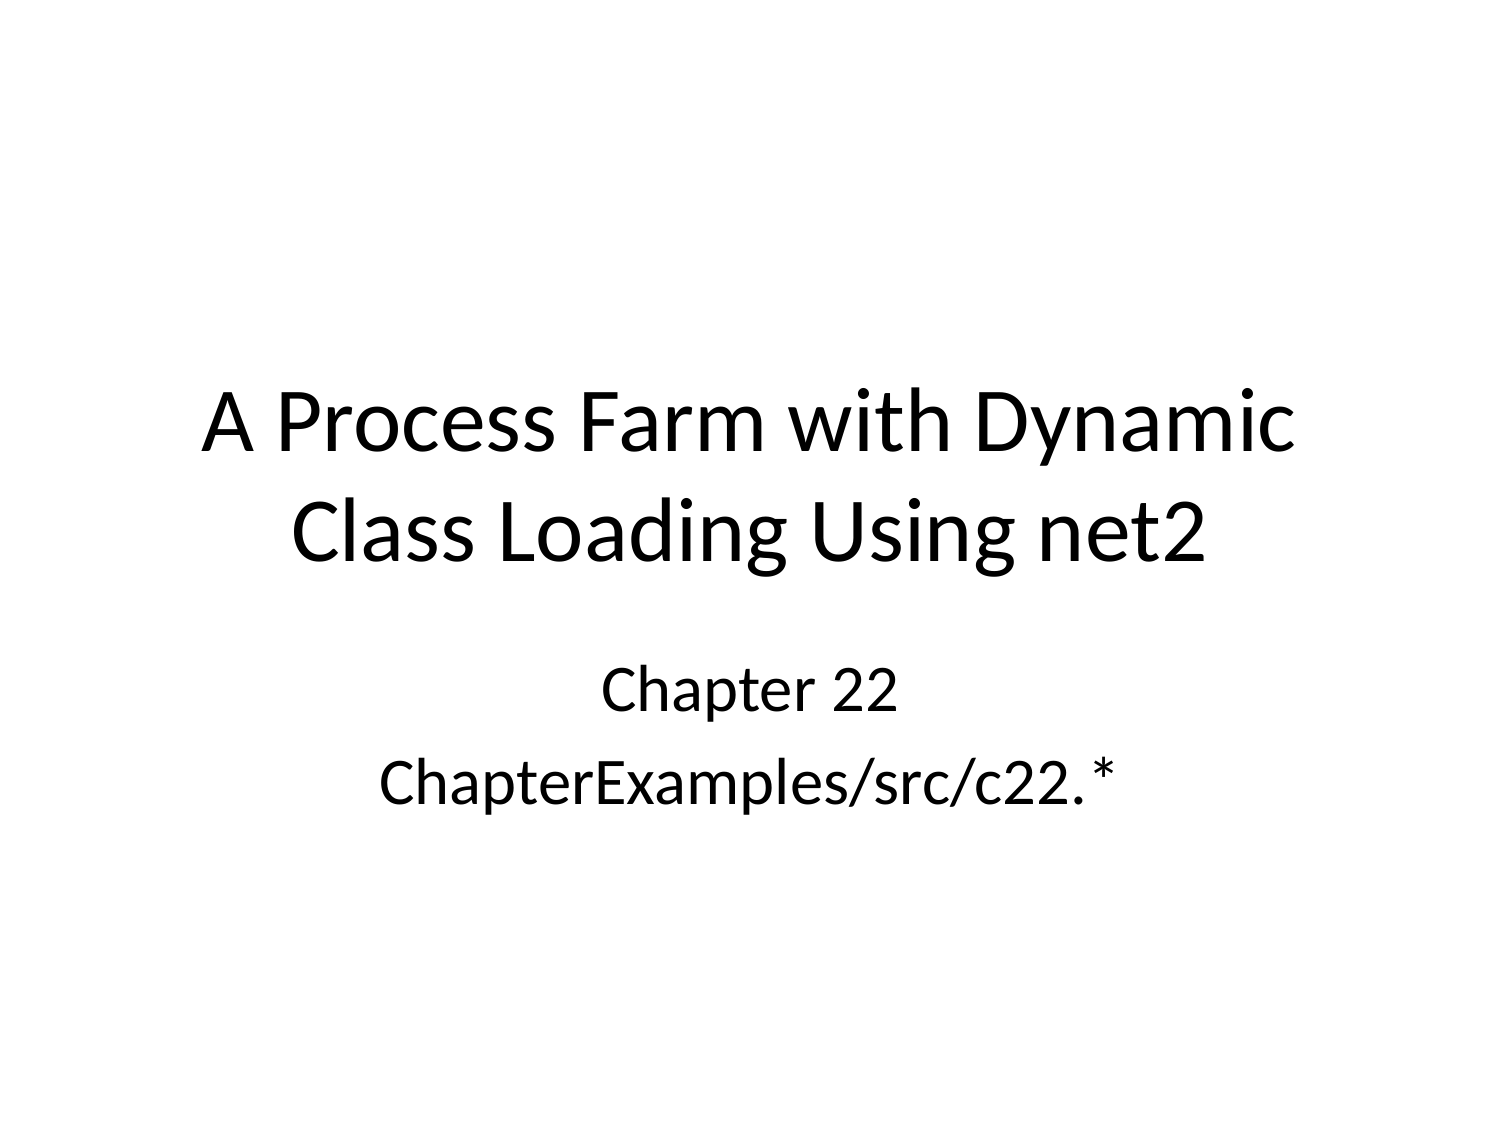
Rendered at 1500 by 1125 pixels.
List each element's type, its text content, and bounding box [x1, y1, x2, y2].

title A Process Farm with Dynamic Class Loading Using net2 [112, 349, 1388, 591]
subtitle Chapter 22 ChapterExamples/src/c22.* [225, 637, 1275, 925]
